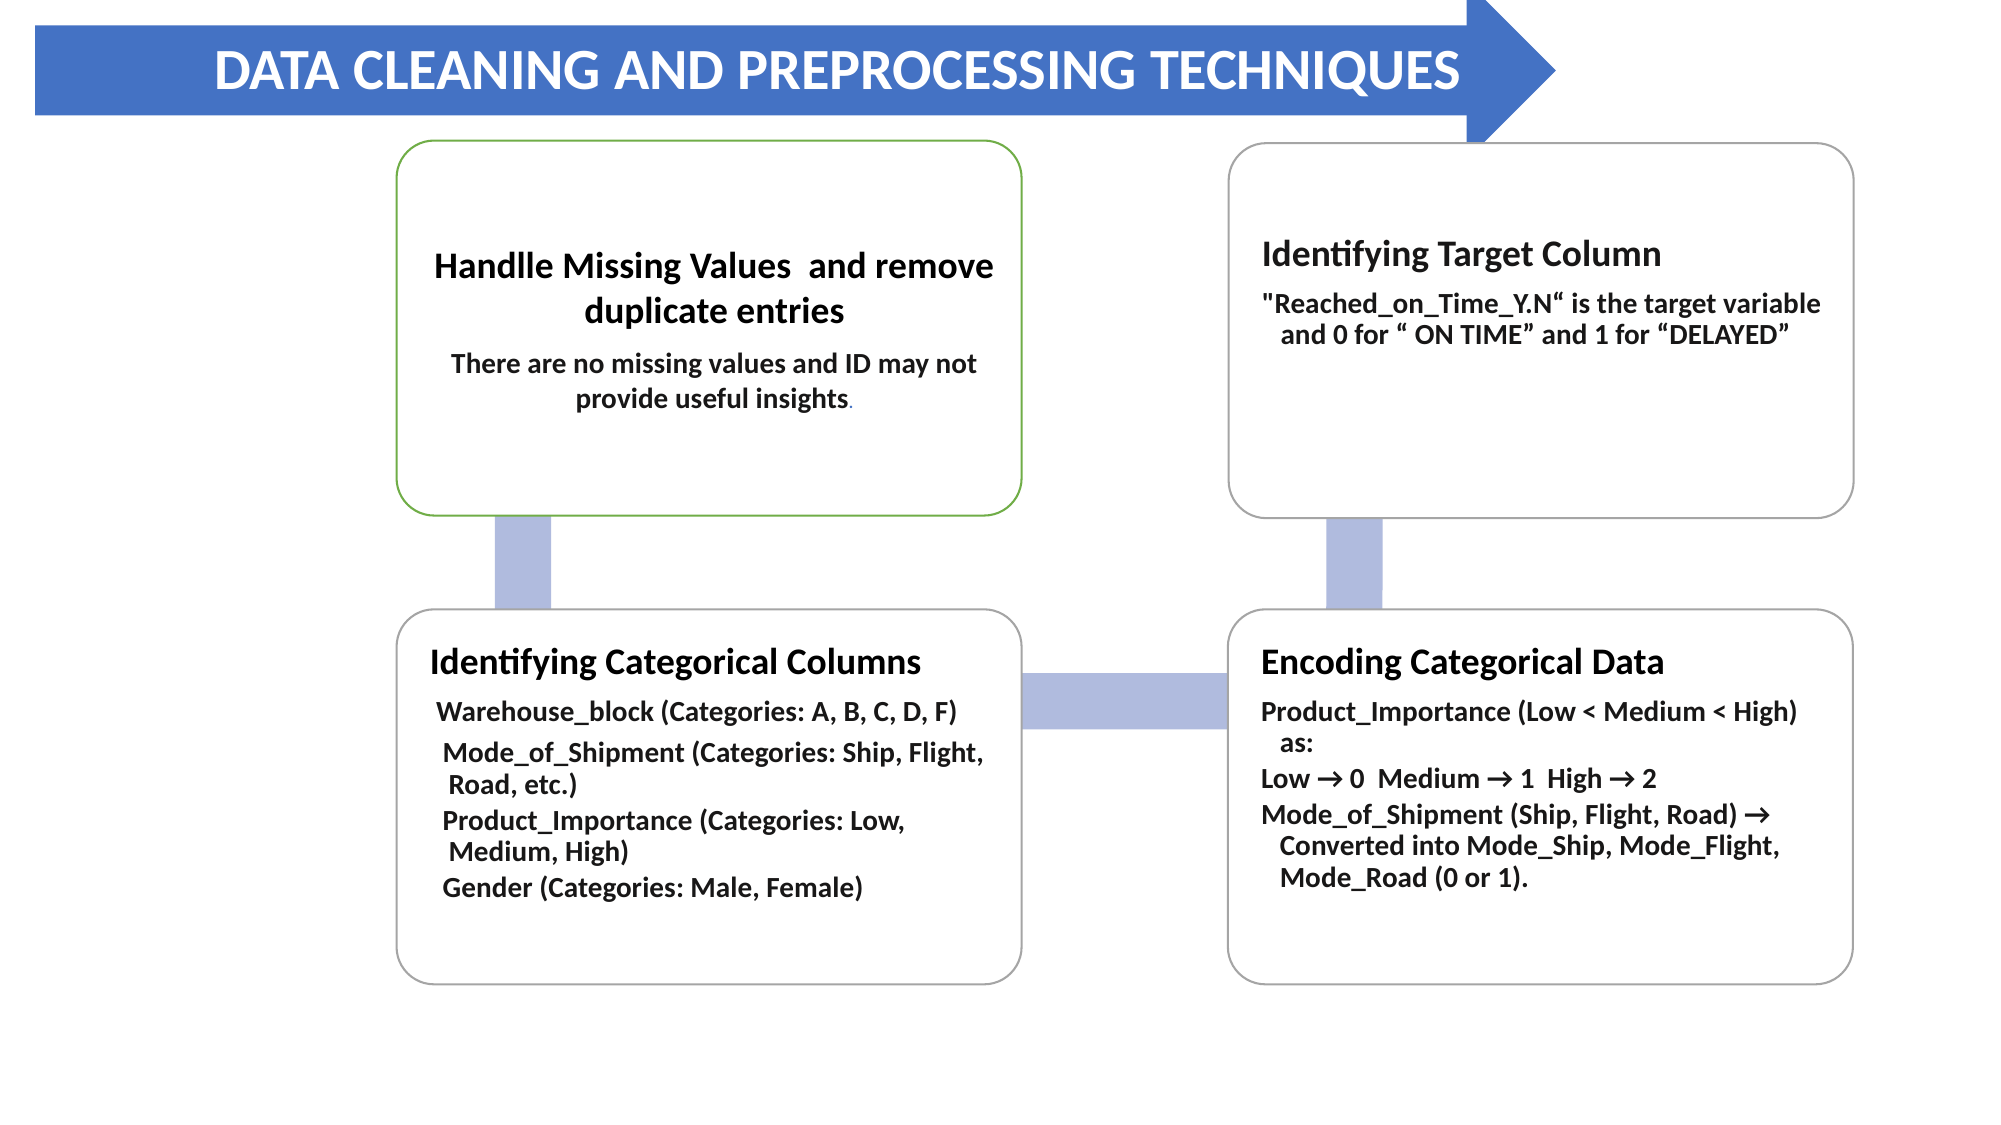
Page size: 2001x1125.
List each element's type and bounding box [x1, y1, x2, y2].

text_box [395, 117, 1854, 1007]
text_box [33, 0, 1565, 163]
